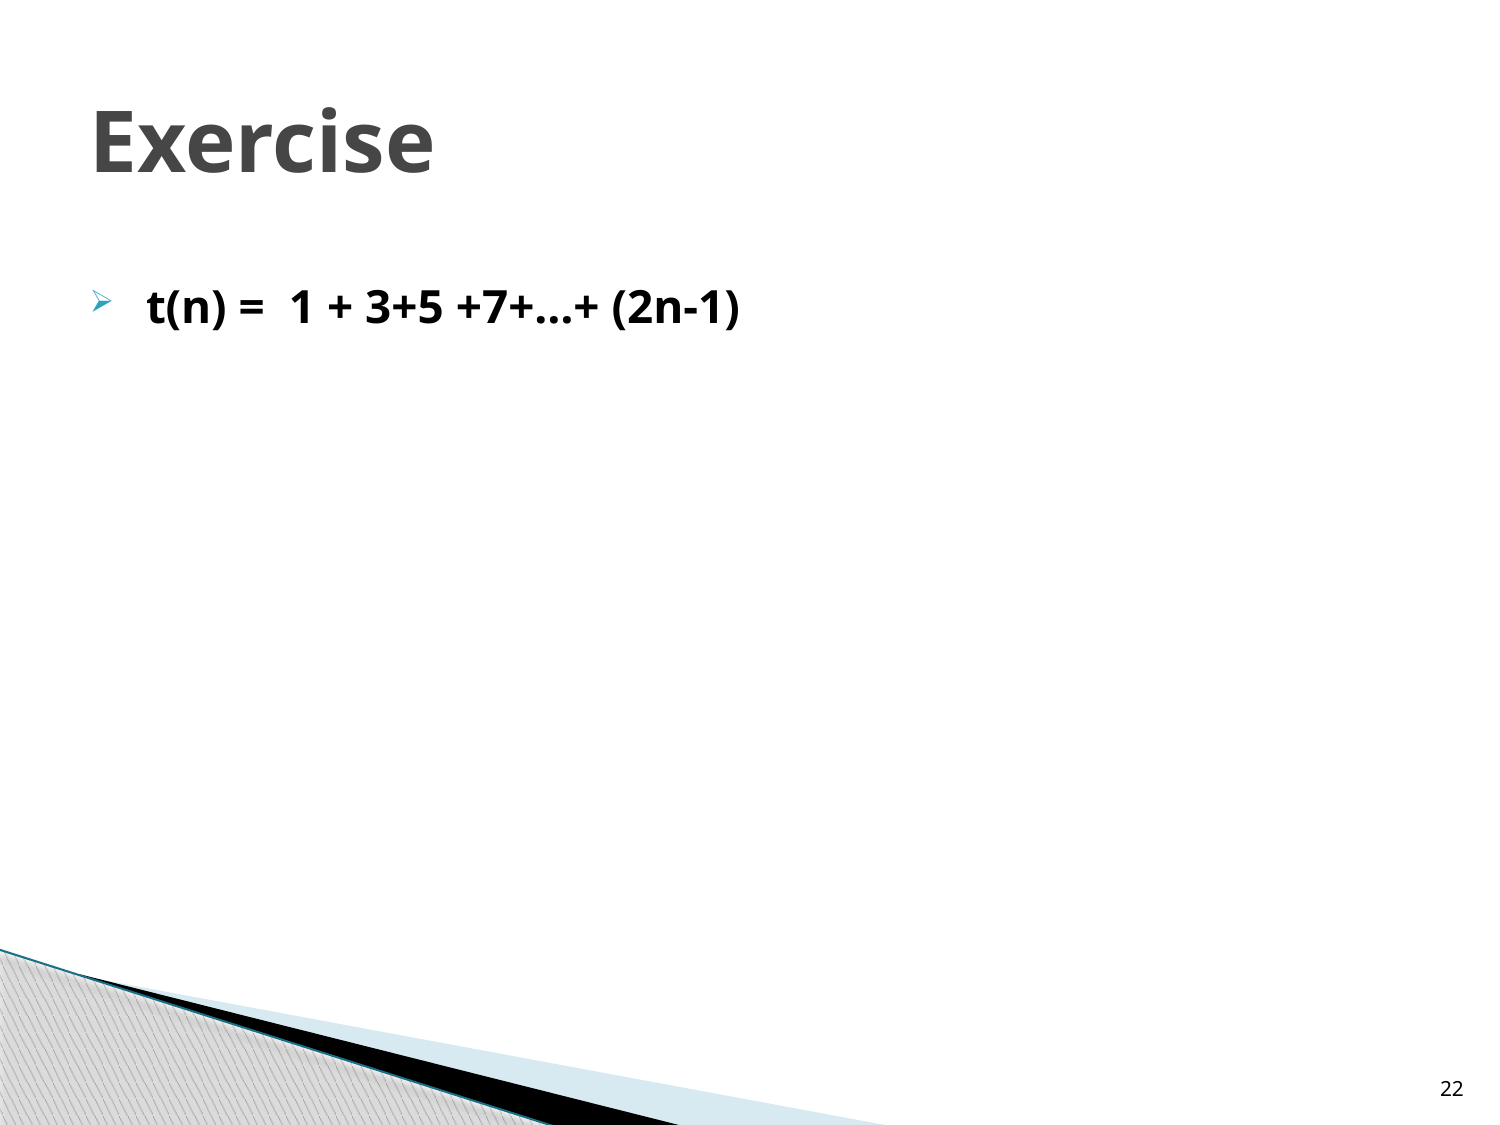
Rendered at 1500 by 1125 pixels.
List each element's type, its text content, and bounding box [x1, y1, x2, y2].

slide_number 22 [1418, 1051, 1479, 1112]
title Exercise [75, 45, 1425, 233]
